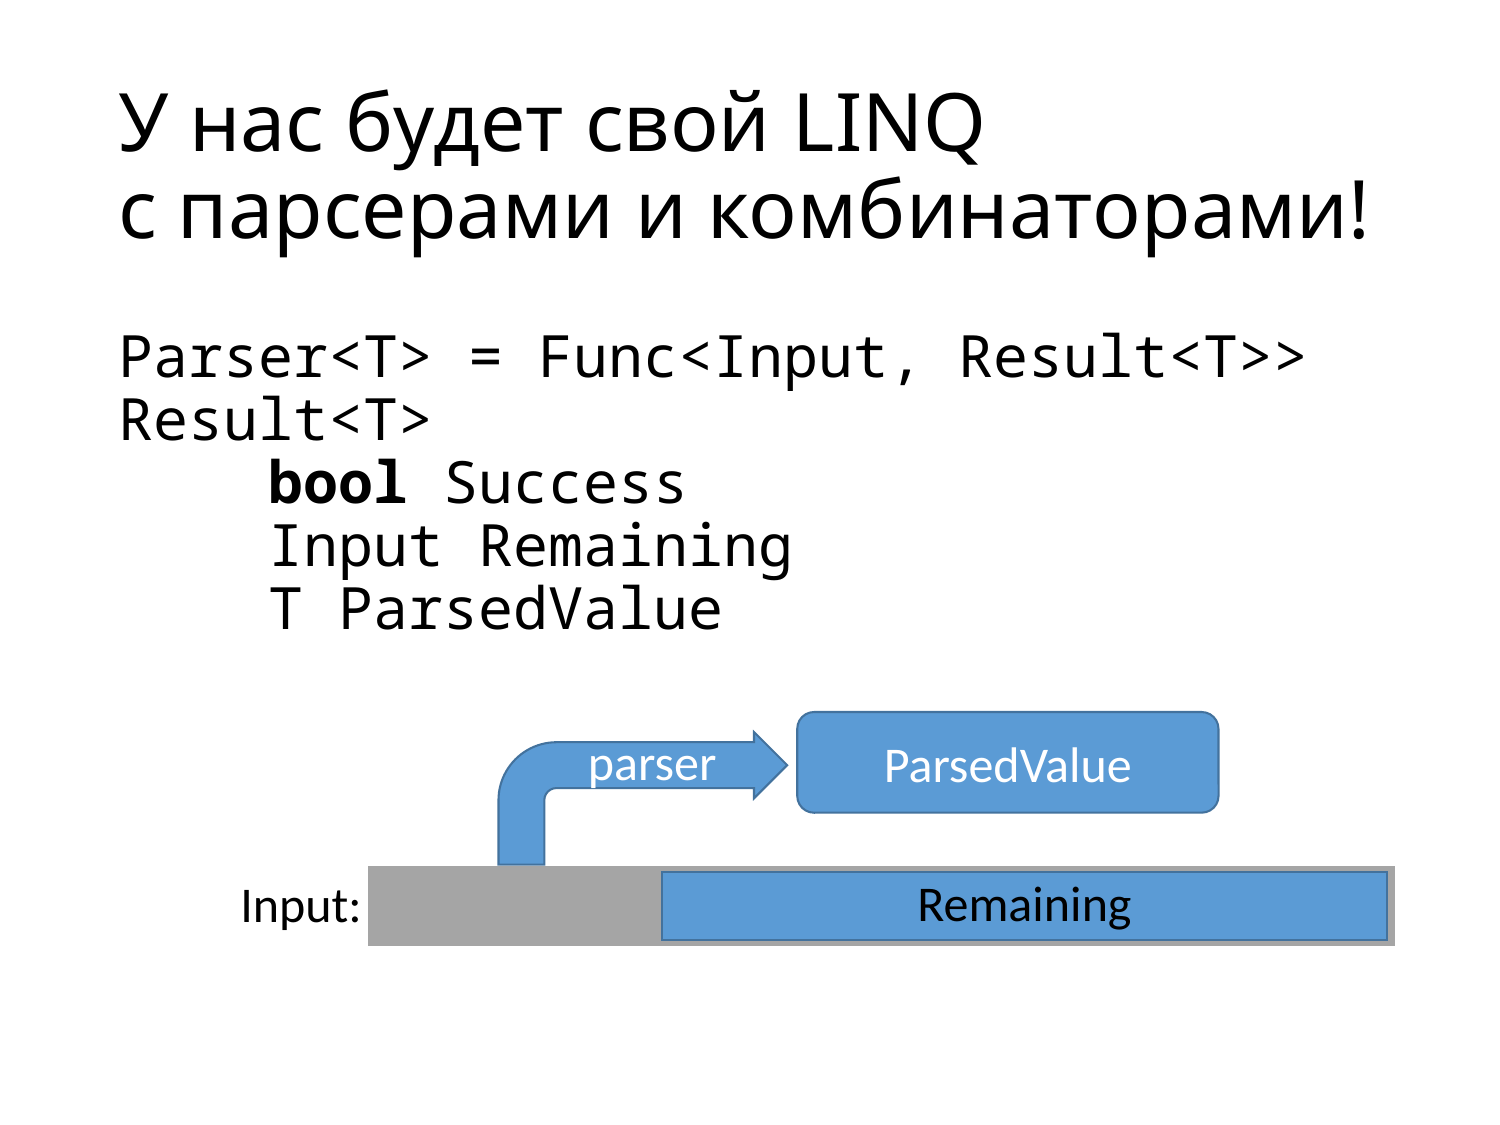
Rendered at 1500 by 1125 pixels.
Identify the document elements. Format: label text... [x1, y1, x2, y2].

text_box ParsedValue [796, 710, 1220, 814]
title У нас будет свой LINQ с парсерами и комбинаторами! [103, 59, 1397, 278]
text_box [661, 871, 1388, 941]
text_box [497, 741, 573, 866]
text_box Input: [225, 865, 377, 940]
text_box Remaining [902, 864, 1147, 940]
list Parser<T> = Func<Input, Result<T>> Result<T> bool Success Input Remaining T ParsedValue [103, 319, 1397, 1014]
text_box [732, 729, 789, 801]
text_box [365, 863, 1398, 950]
text_box parser [573, 722, 732, 798]
